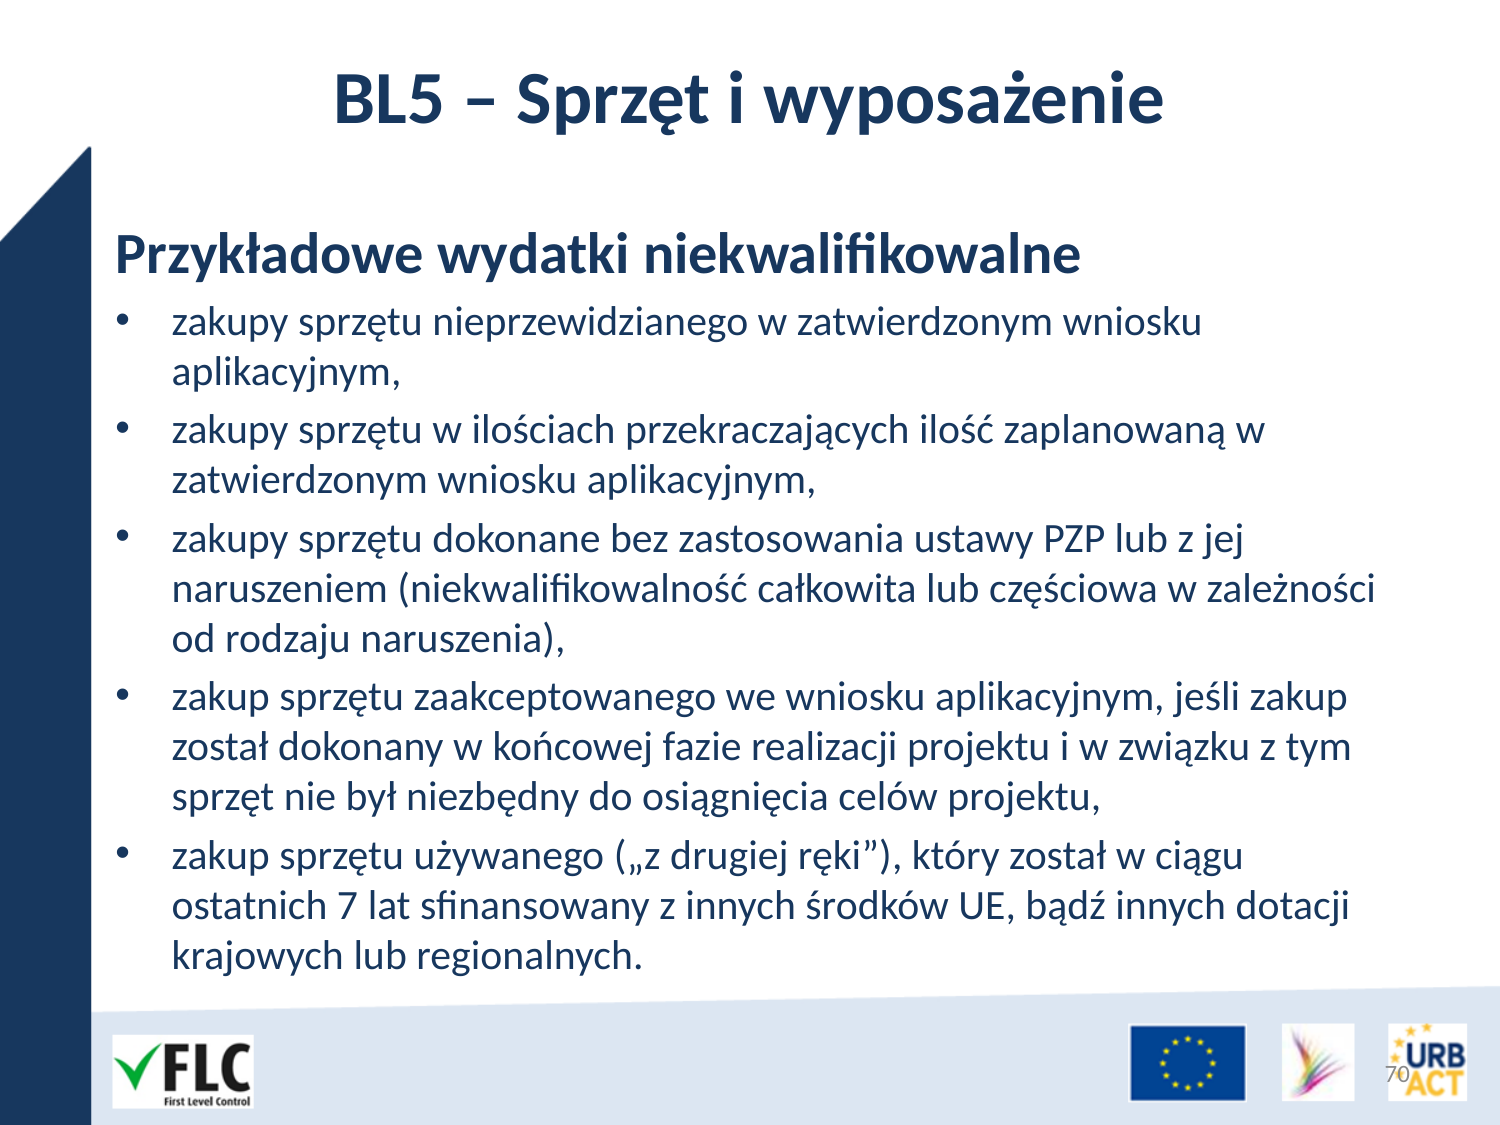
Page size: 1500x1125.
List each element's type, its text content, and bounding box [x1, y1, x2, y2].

picture [0, 0, 1500, 1125]
slide_number 70 [1074, 1042, 1425, 1103]
title BL5 – Sprzęt i wyposażenie [75, 45, 1425, 233]
list Przykładowe wydatki niekwalifikowalne zakupy sprzętu nieprzewidzianego w zatwierdzonym wniosku aplikacyjnym, zakupy sprzętu w ilościach przekraczających ilość zaplanowaną w zatwierdzonym wniosku aplikacyjnym, zakupy sprzętu dokonane bez zastosowania ustawy PZP lub z jej naruszeniem (niekwalifikowalność całkowita lub częściowa w zależności od rodzaju naruszenia), zakup sprzętu zaakceptowanego we wniosku aplikacyjnym, jeśli zakup został dokonany w końcowej fazie realizacji projektu i w związku z tym sprzęt nie był niezbędny do osiągnięcia celów projektu, zakup sprzętu używanego („z drugiej ręki”), który został w ciągu ostatnich 7 lat sfinansowany z innych środków UE, bądź innych dotacji krajowych lub regionalnych. [100, 208, 1425, 1005]
